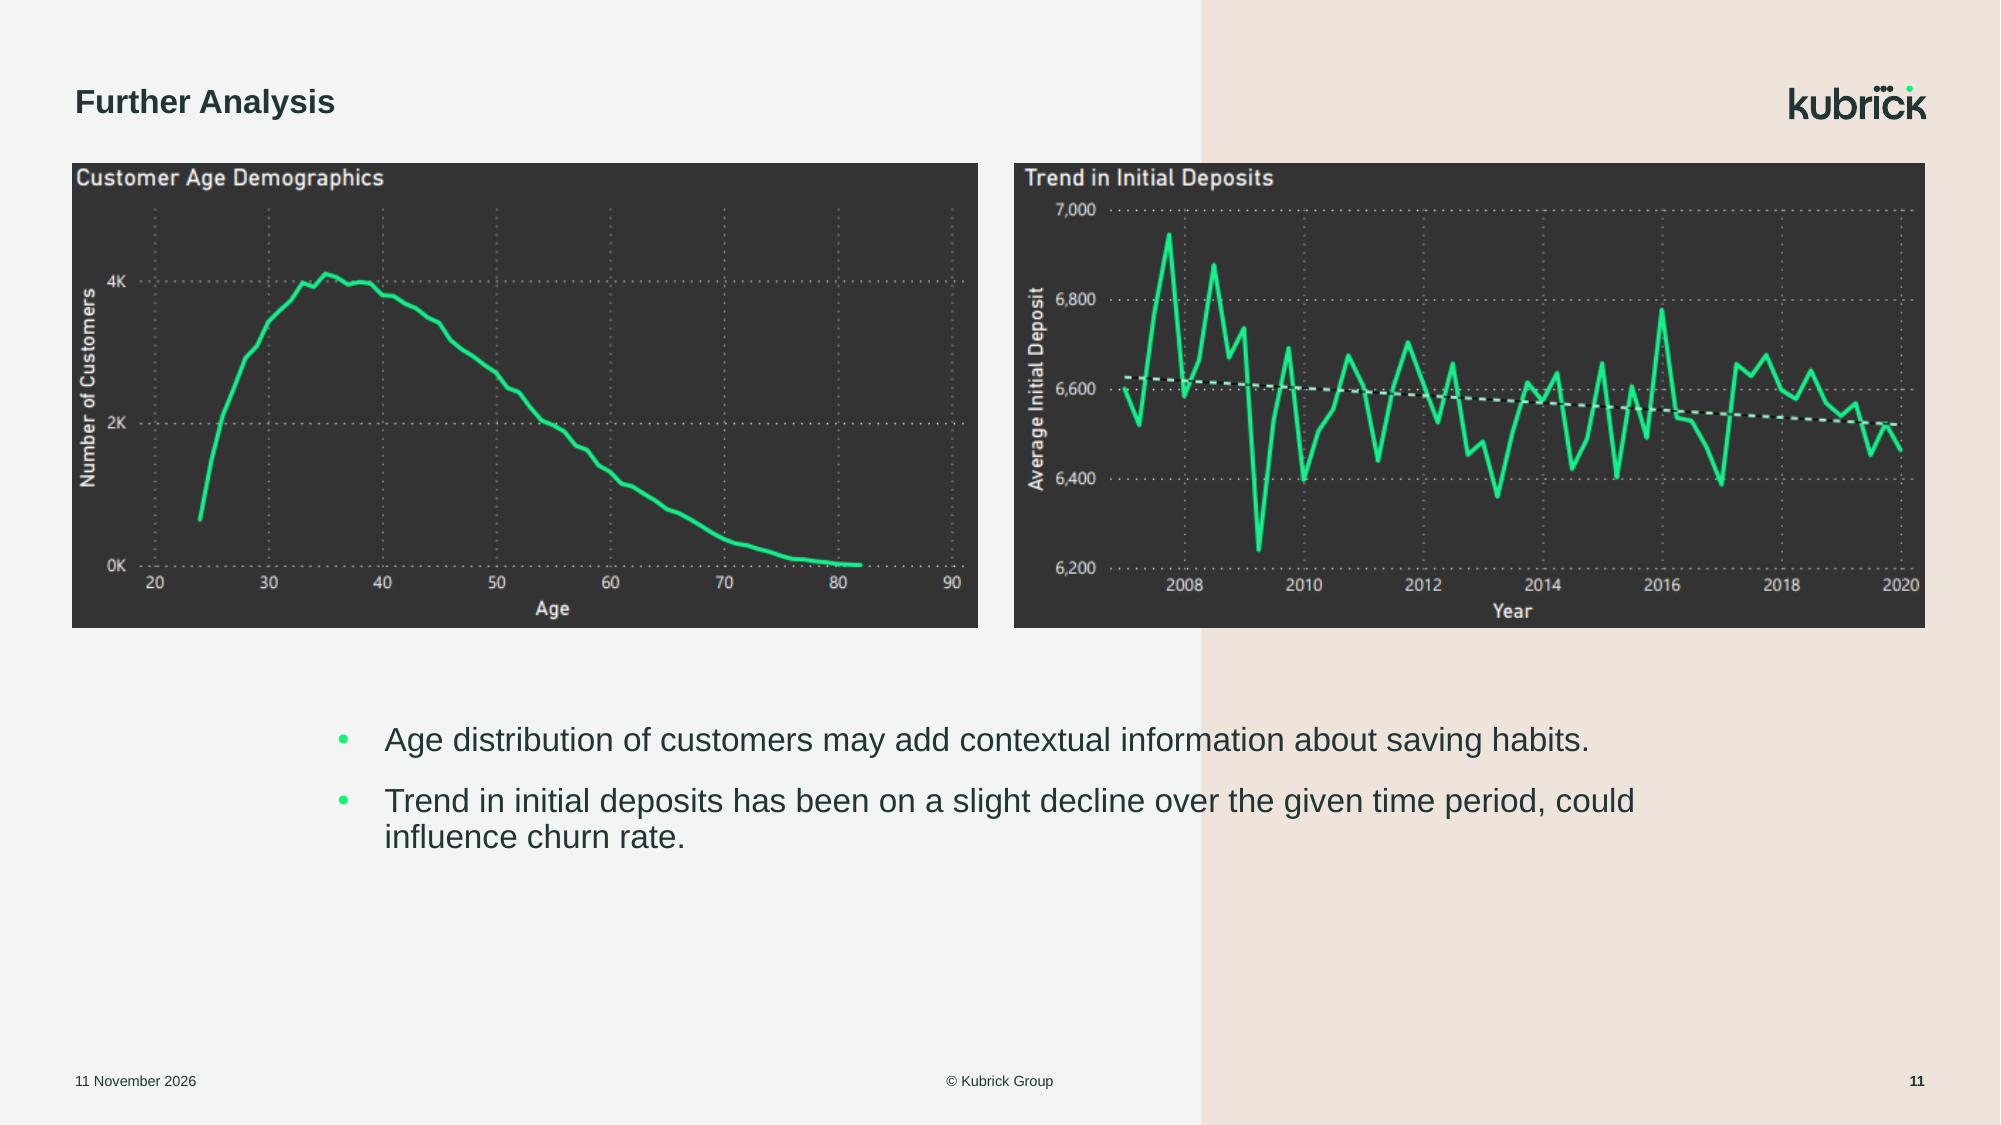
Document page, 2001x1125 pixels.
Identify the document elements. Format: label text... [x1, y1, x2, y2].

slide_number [75, 1072, 525, 1104]
list Age distribution of customers may add contextual information about saving habits. Trend in initial deposits has been on a slight decline over the given time period, could influence churn rate. [337, 722, 1663, 916]
picture [1014, 163, 1925, 628]
title Further Analysis [75, 84, 1000, 164]
picture [72, 163, 978, 628]
footer © Kubrick Group [662, 1071, 1338, 1103]
slide_number 11 [1475, 1072, 1925, 1104]
